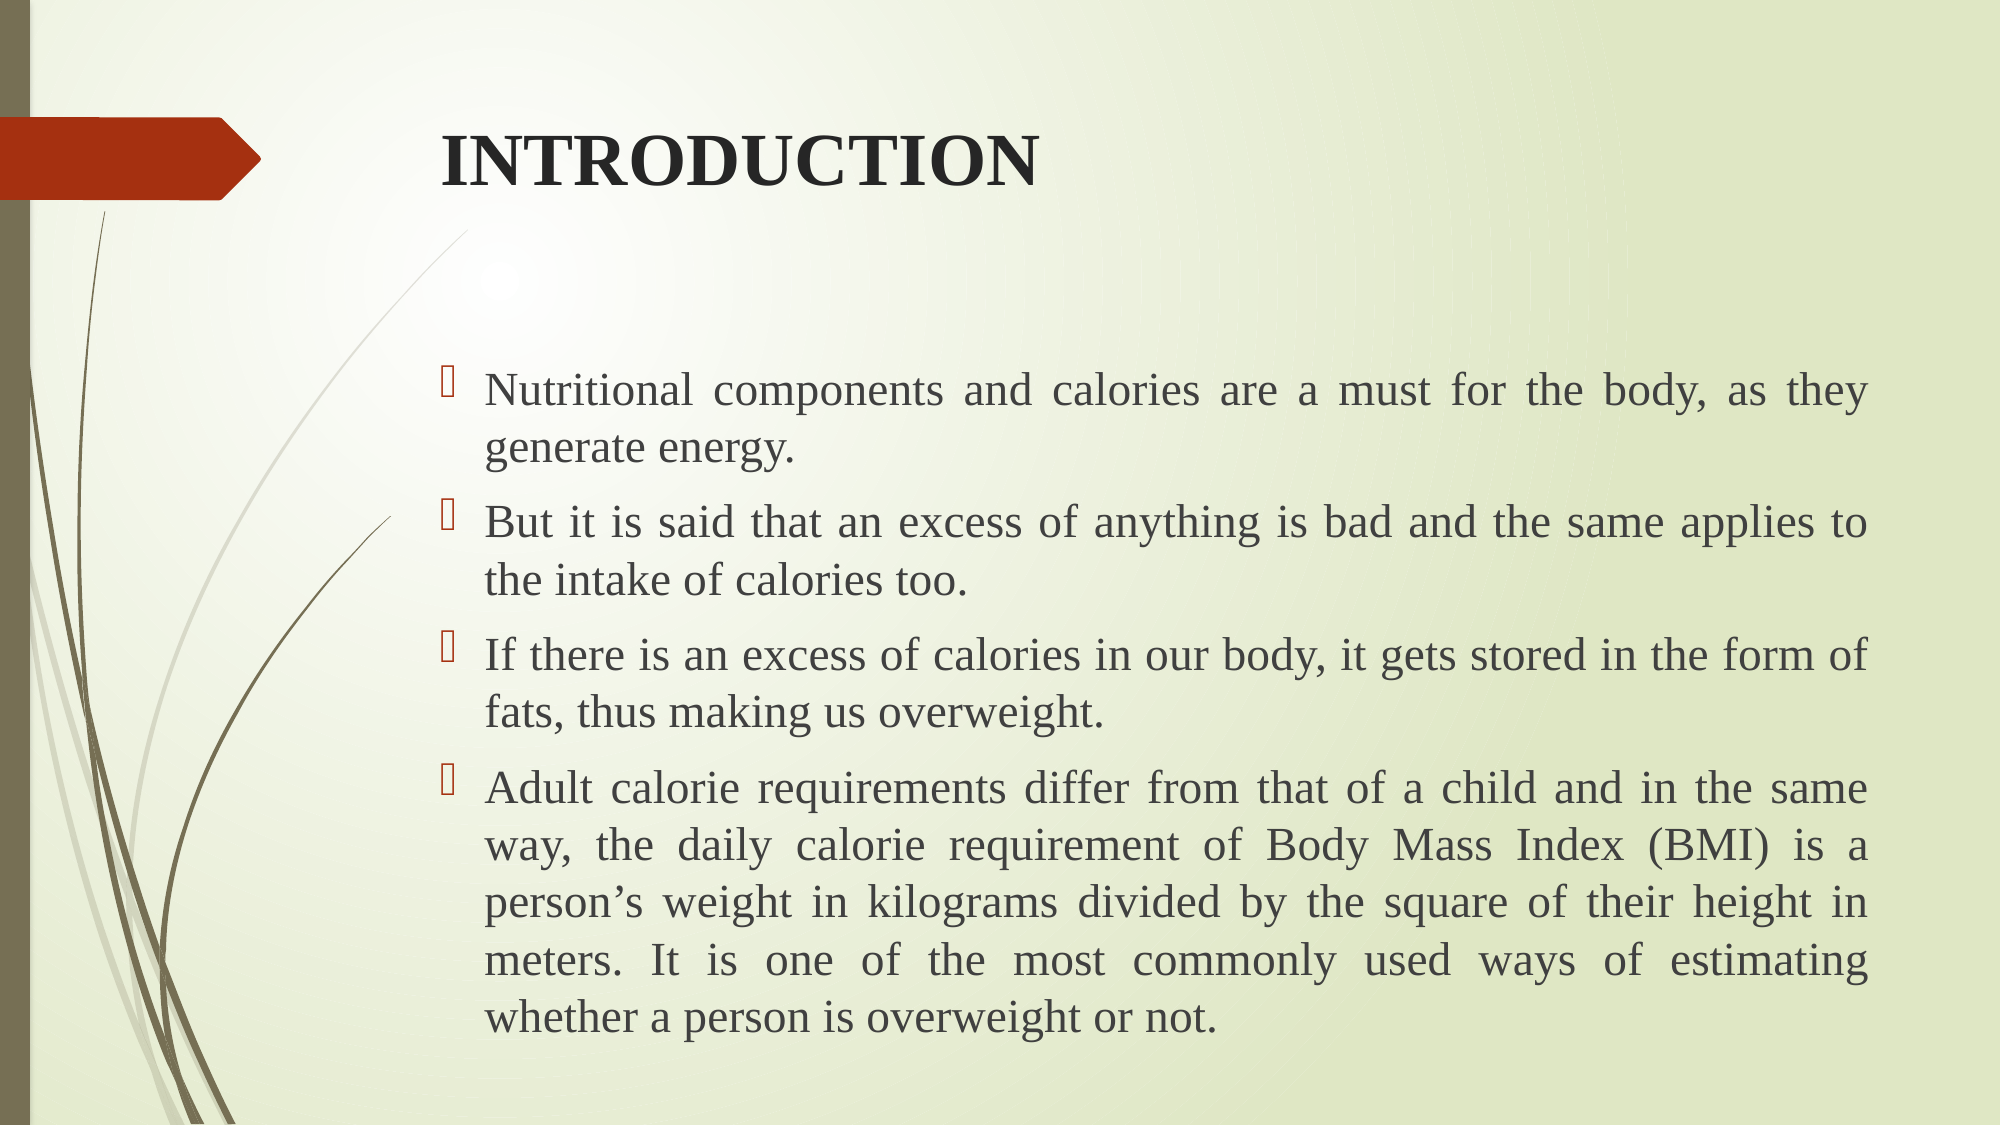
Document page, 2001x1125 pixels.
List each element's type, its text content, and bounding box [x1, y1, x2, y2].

list Nutritional components and calories are a must for the body, as they generate energy. But it is said that an excess of anything is bad and the same applies to the intake of calories too. If there is an excess of calories in our body, it gets stored in the form of fats, thus making us overweight. Adult calorie requirements differ from that of a child and in the same way, the daily calorie requirement of Body Mass Index (BMI) is a person’s weight in kilograms divided by the square of their height in meters. It is one of the most commonly used ways of estimating whether a person is overweight or not. [424, 350, 1888, 1055]
title INTRODUCTION [425, 102, 1888, 228]
